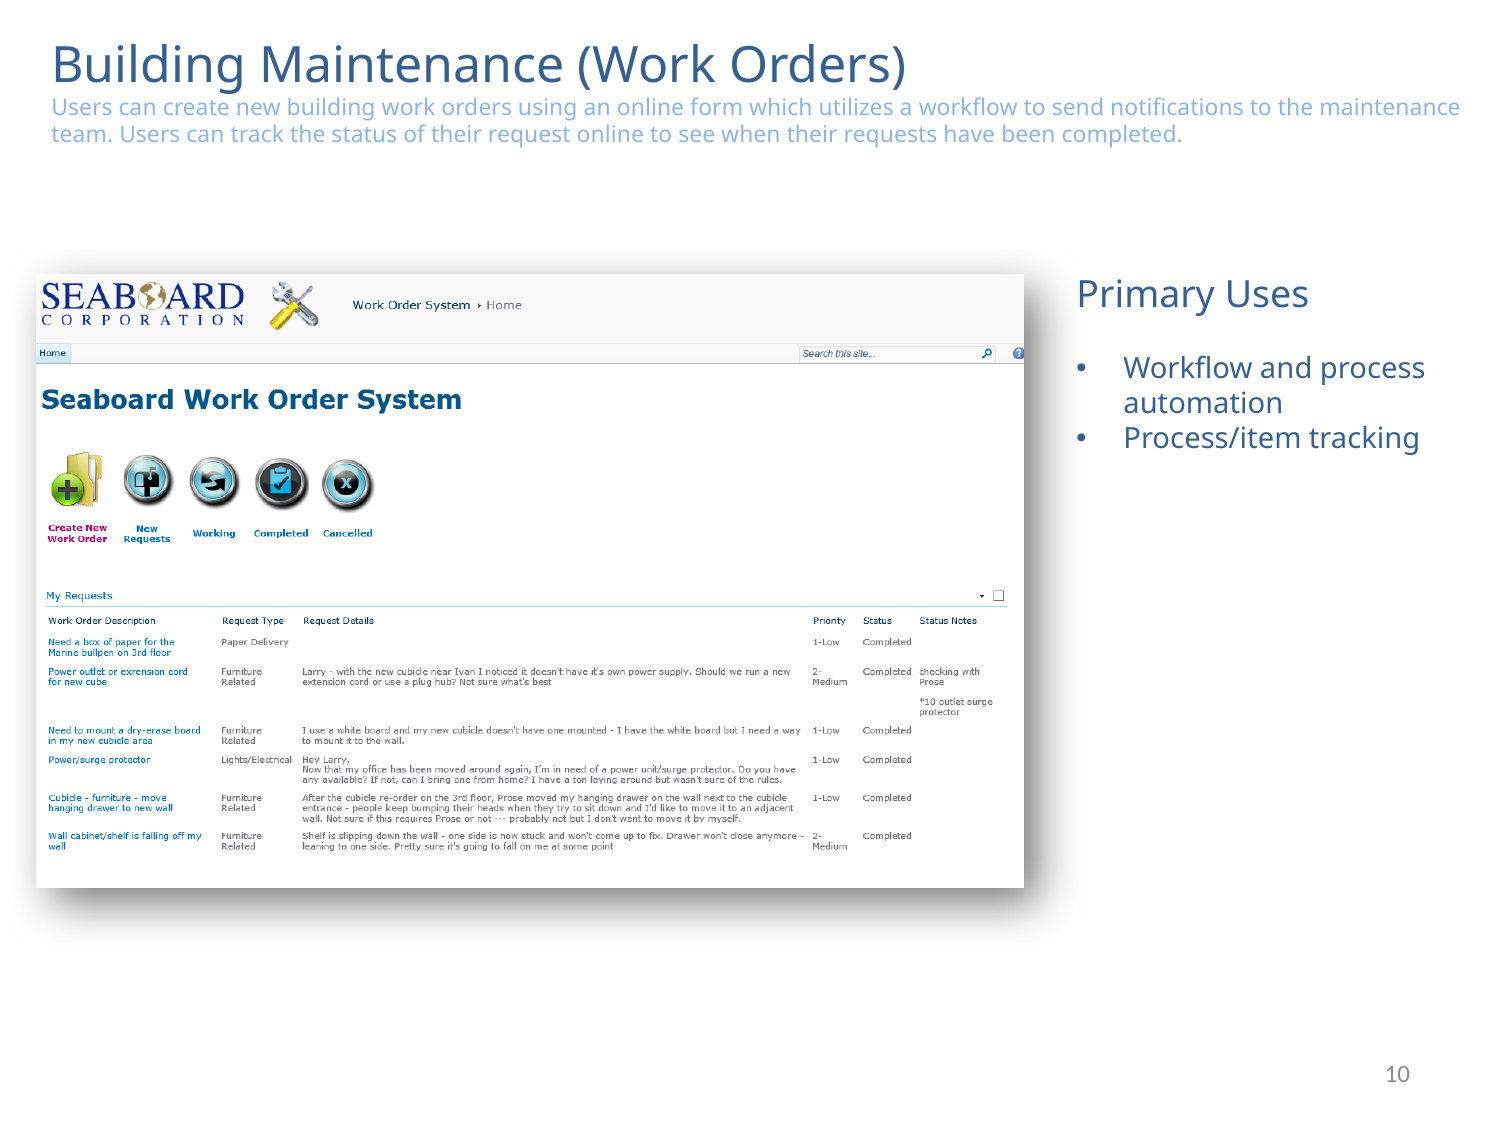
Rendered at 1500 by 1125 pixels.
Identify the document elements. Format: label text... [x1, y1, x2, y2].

text_box Building Maintenance (Work Orders) Users can create new building work orders using an online form which utilizes a workflow to send notifications to the maintenance team. Users can track the status of their request online to see when their requests have been completed. [36, 24, 1487, 155]
slide_number 10 [1074, 1042, 1425, 1103]
text_box Primary Uses Workflow and process automation Process/item tracking [1061, 262, 1487, 552]
picture [36, 274, 1024, 888]
